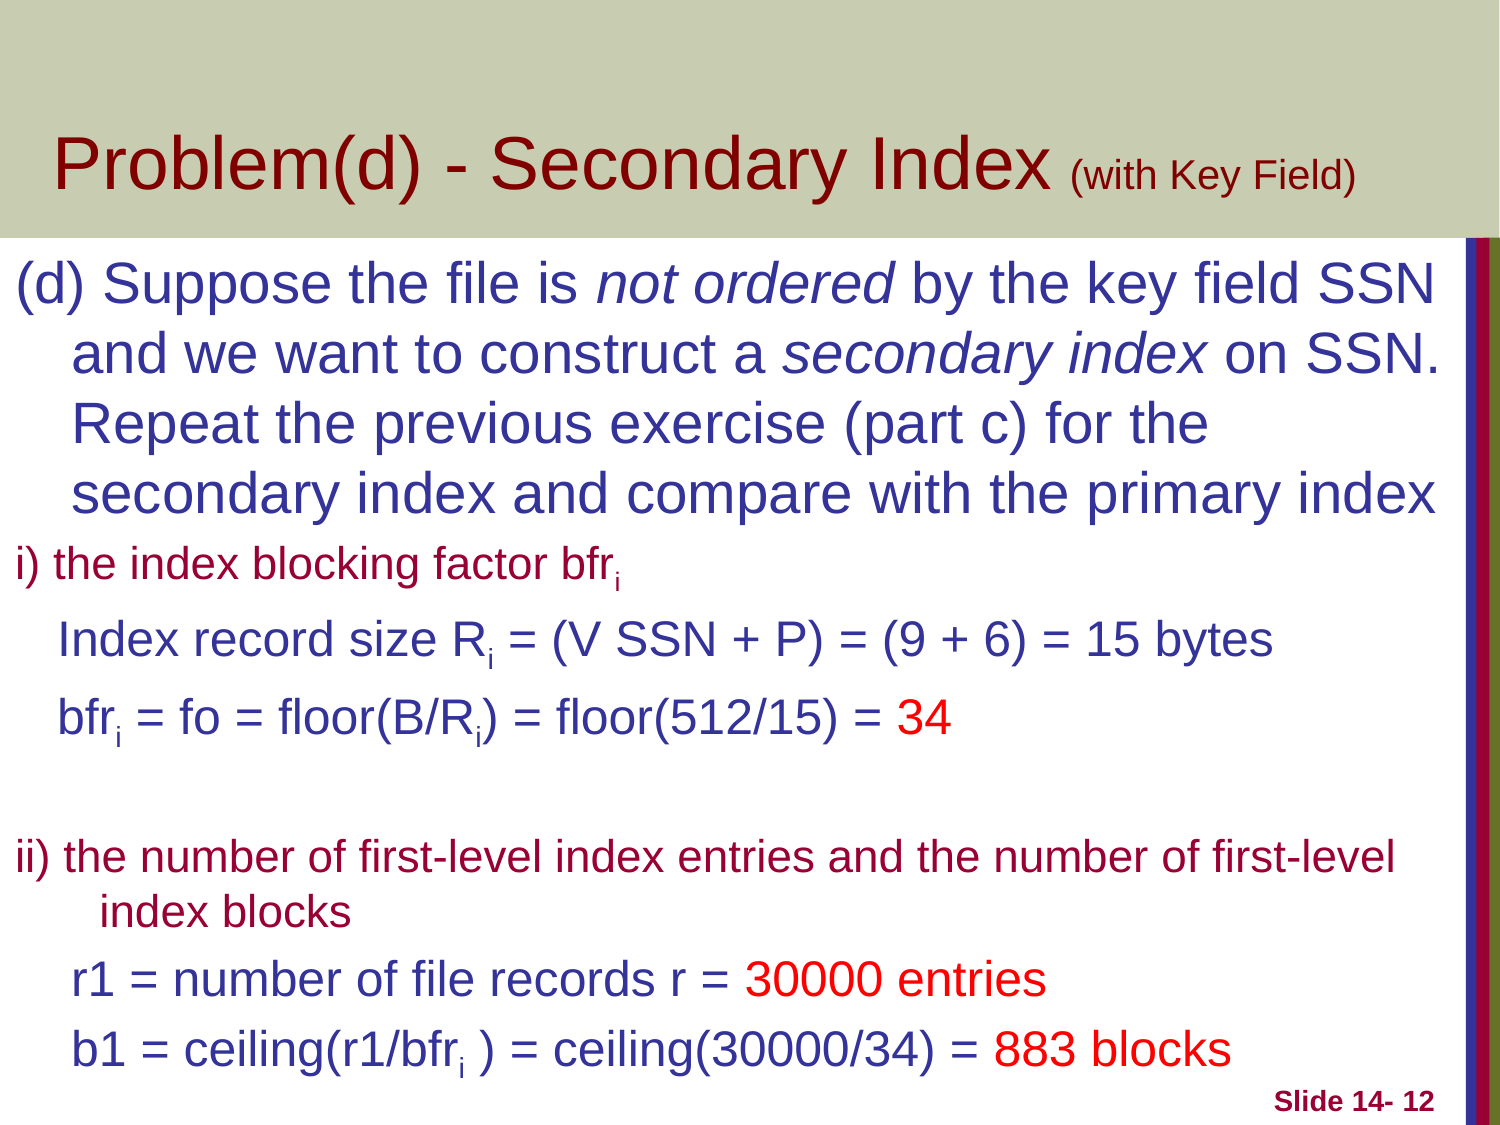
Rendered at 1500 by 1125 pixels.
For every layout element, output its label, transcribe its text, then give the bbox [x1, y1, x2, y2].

title Problem(d) - Secondary Index (with Key Field) [37, 49, 1451, 213]
slide_number Slide 14- 12 [1137, 1049, 1451, 1125]
list (d) Suppose the file is not ordered by the key field SSN and we want to construct a secondary index on SSN. Repeat the previous exercise (part c) for the secondary index and compare with the primary index i) the index blocking factor bfri Index record size Ri = (V SSN + P) = (9 + 6) = 15 bytes bfri = fo = floor(B/Ri) = floor(512/15) = 34 ii) the number of first-level index entries and the number of first-level index blocks r1 = number of file records r = 30000 entries b1 = ceiling(r1/bfri ) = ceiling(30000/34) = 883 blocks [0, 237, 1476, 1076]
